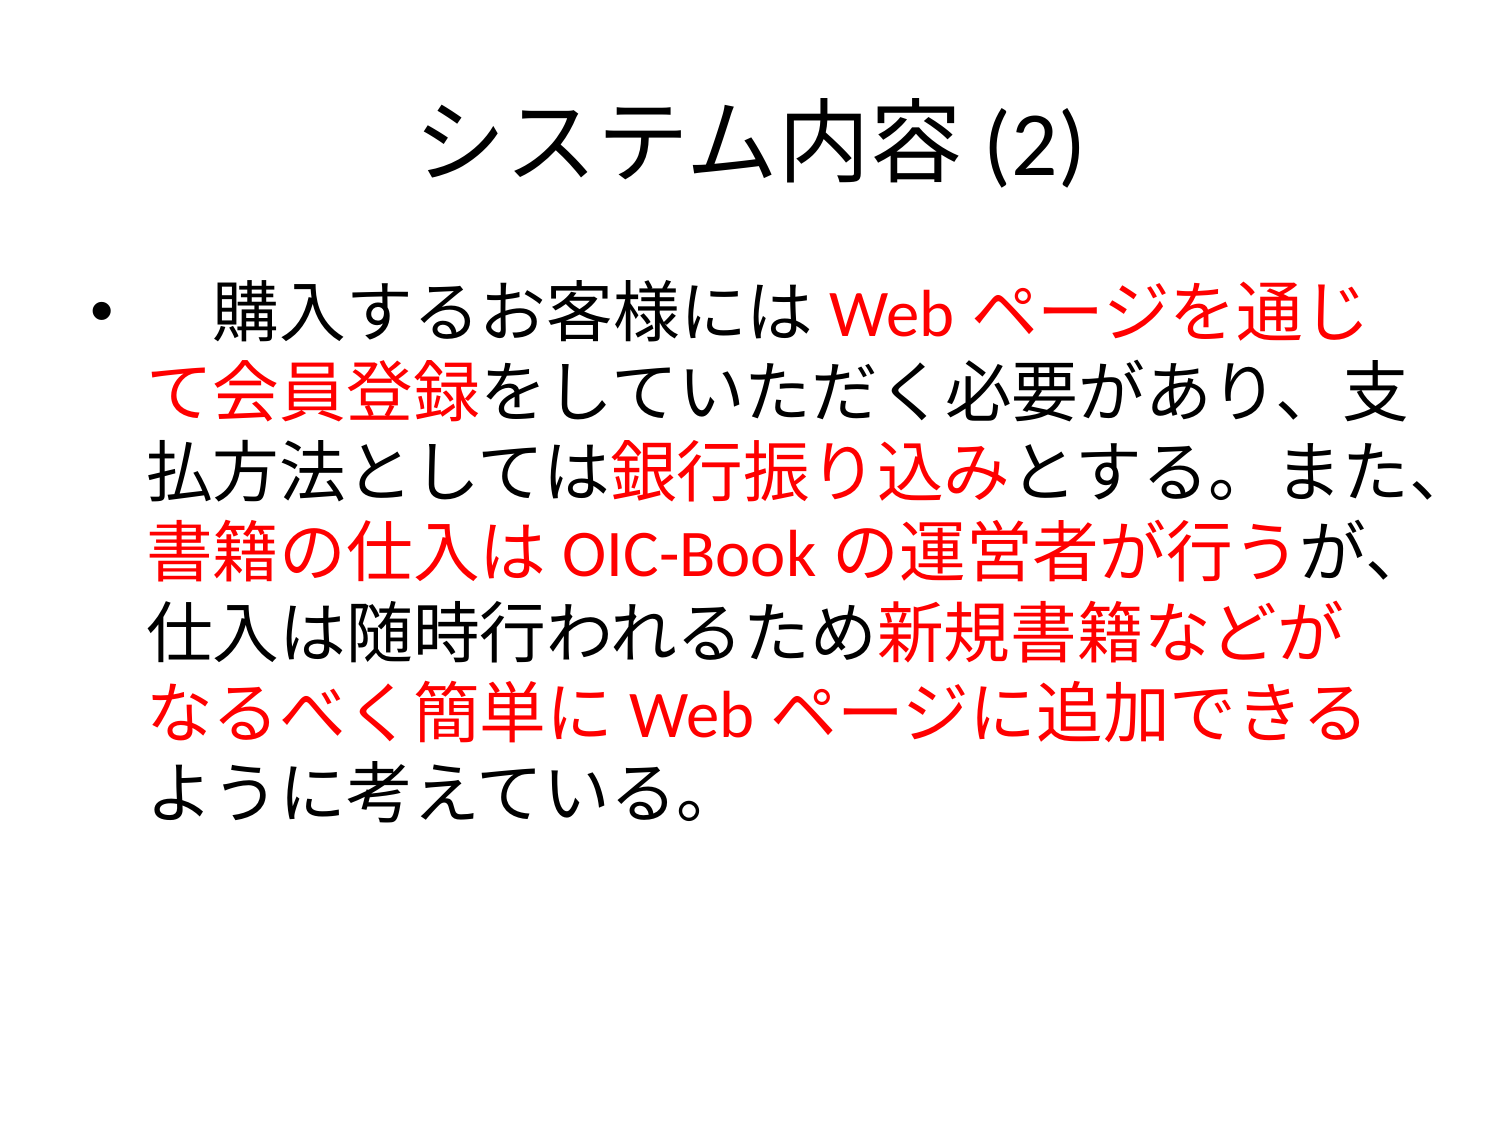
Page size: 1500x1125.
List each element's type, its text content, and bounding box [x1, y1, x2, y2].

title システム内容(2) [75, 45, 1425, 233]
list 購入するお客様にはWebページを通じて会員登録をしていただく必要があり、支払方法としては銀行振り込みとする。また、書籍の仕入はOIC-Bookの運営者が行うが、仕入は随時行われるため新規書籍などがなるべく簡単にWebページに追加できるように考えている。 [75, 262, 1425, 1005]
